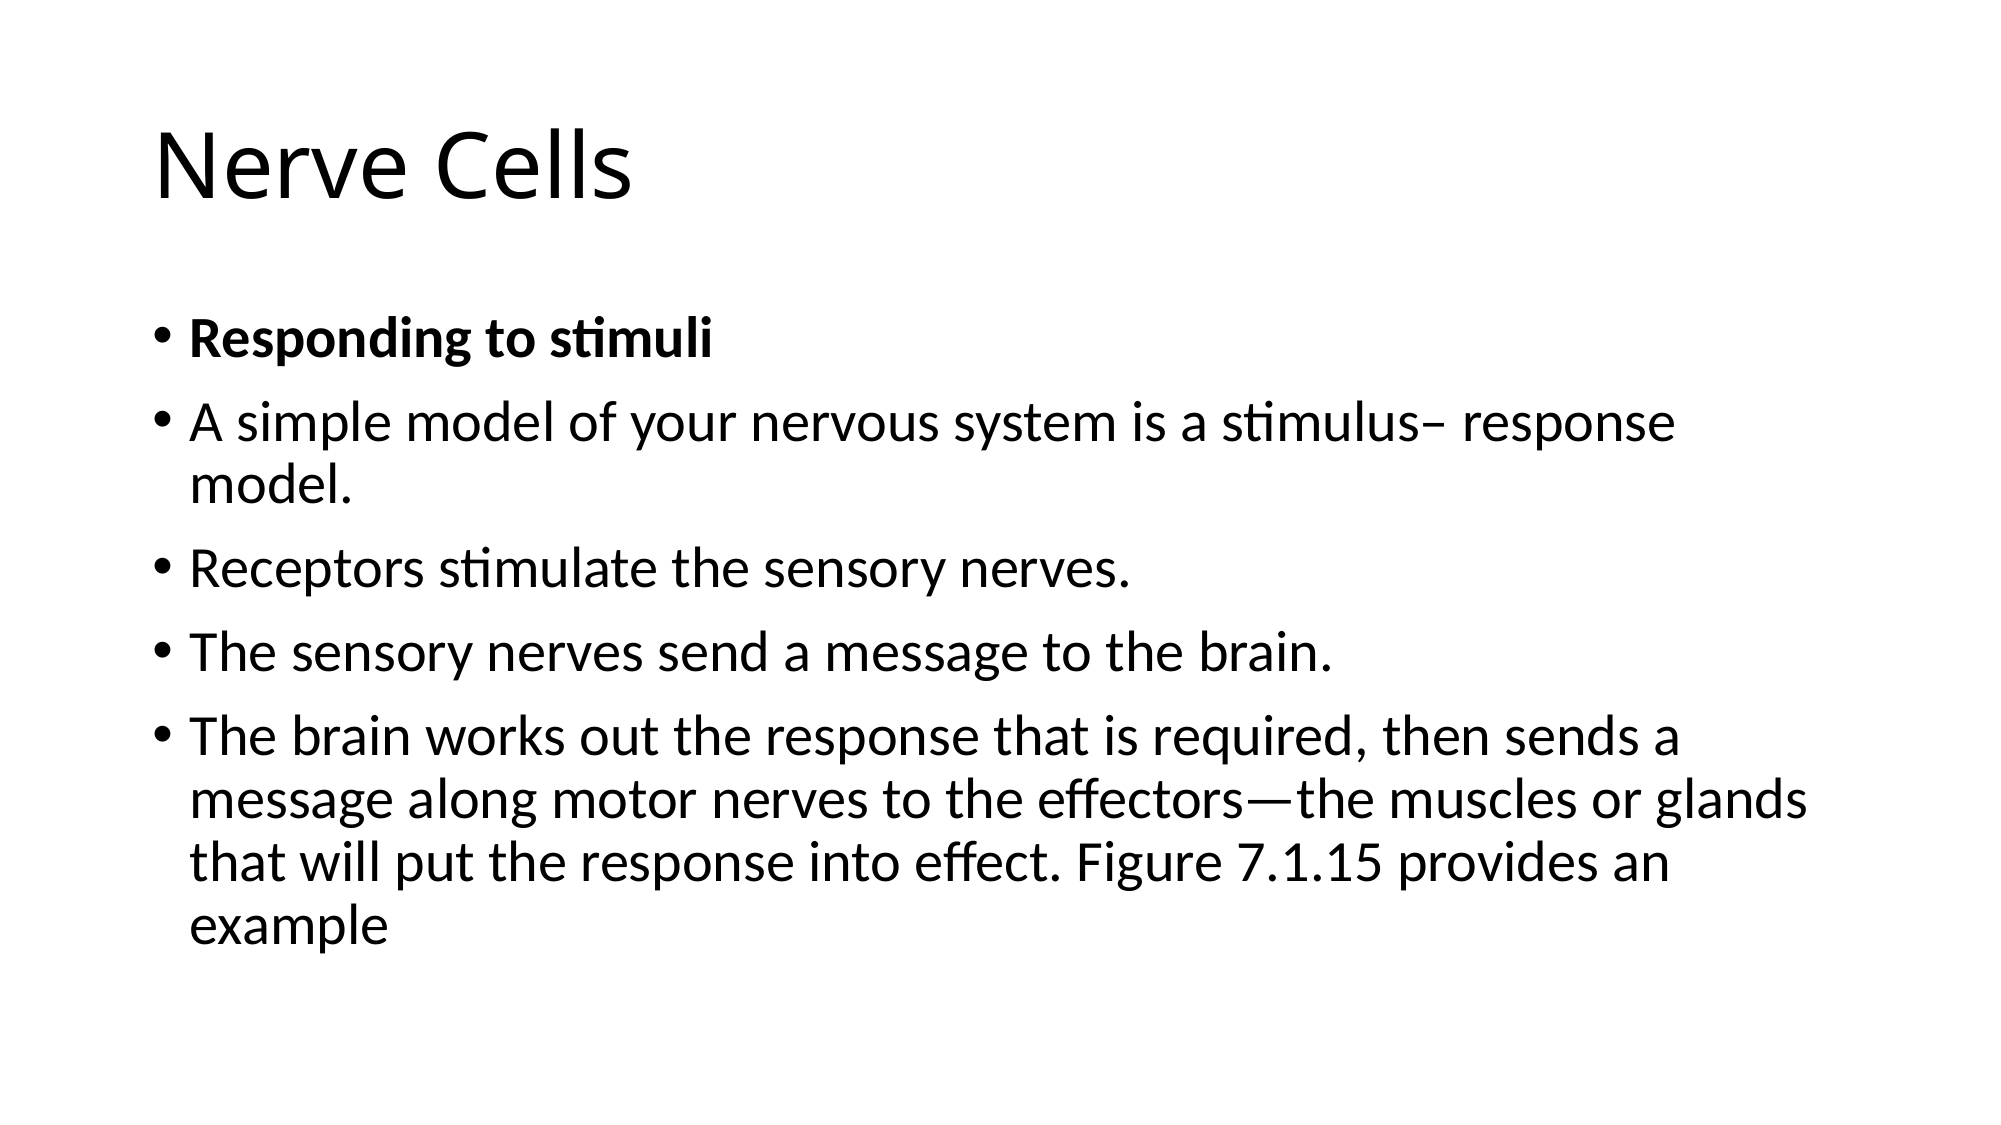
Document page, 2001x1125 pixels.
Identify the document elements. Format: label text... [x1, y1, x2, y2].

title Nerve Cells [137, 59, 1863, 278]
list Responding to stimuli A simple model of your nervous system is a stimulus– response model. Receptors stimulate the sensory nerves. The sensory nerves send a message to the brain. The brain works out the response that is required, then sends a message along motor nerves to the effectors—the muscles or glands that will put the response into effect. Figure 7.1.15 provides an example [137, 299, 1863, 1064]
